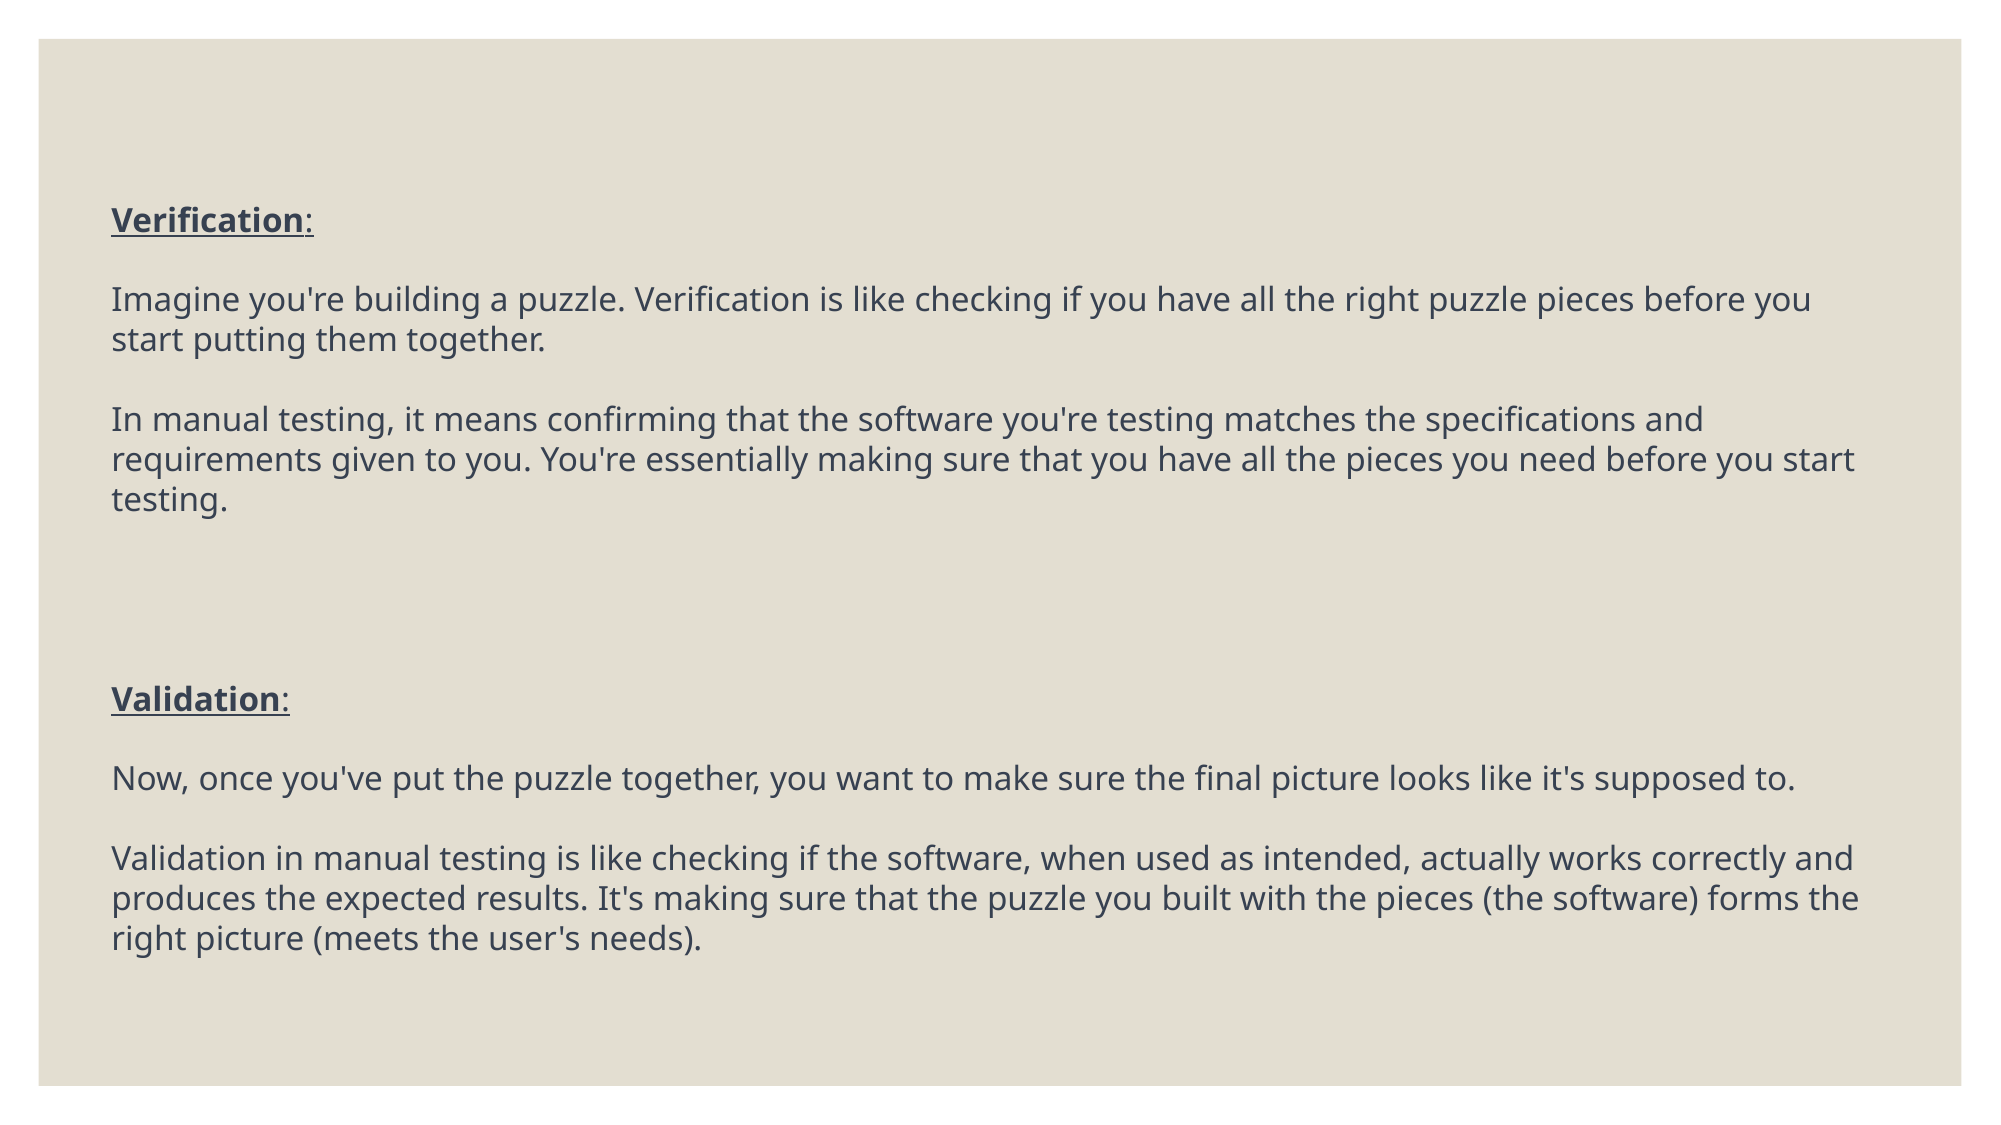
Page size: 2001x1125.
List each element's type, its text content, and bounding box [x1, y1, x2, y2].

text_box Verification: Imagine you're building a puzzle. Verification is like checking if you have all the right puzzle pieces before you start putting them together. In manual testing, it means confirming that the software you're testing matches the specifications and requirements given to you. You're essentially making sure that you have all the pieces you need before you start testing. Validation: Now, once you've put the puzzle together, you want to make sure the final picture looks like it's supposed to. Validation in manual testing is like checking if the software, when used as intended, actually works correctly and produces the expected results. It's making sure that the puzzle you built with the pieces (the software) forms the right picture (meets the user's needs). [96, 191, 1892, 965]
